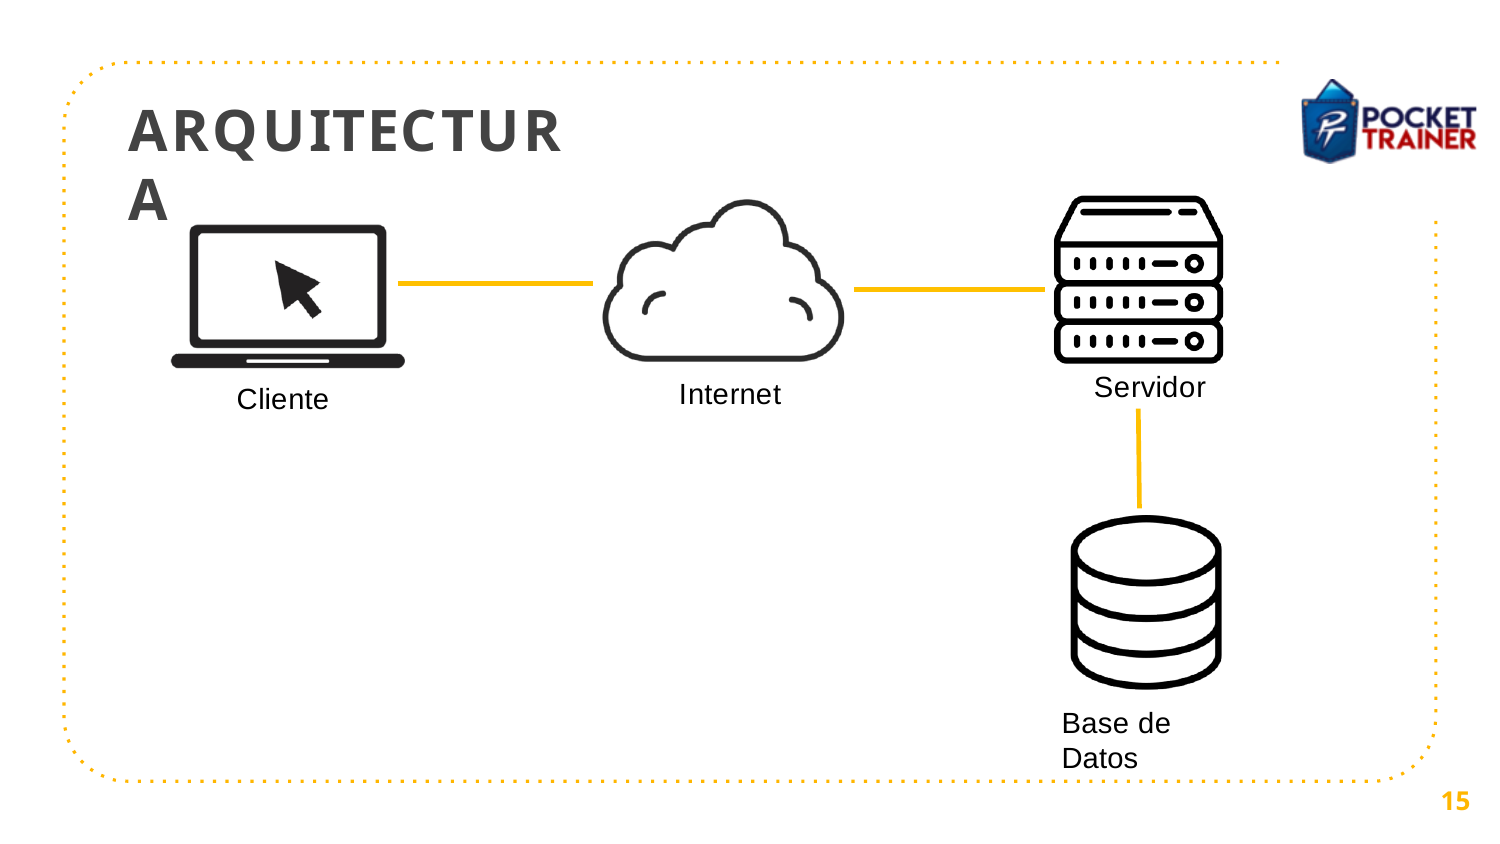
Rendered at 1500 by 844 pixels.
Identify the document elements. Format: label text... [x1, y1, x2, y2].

title ARQUITECTURA [126, 91, 581, 236]
text_box Base de Datos [1059, 701, 1255, 775]
text_box Cliente [234, 377, 331, 416]
slide_number 20 [1434, 783, 1480, 844]
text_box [1070, 405, 1222, 690]
text_box Servidor [1091, 377, 1208, 403]
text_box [169, 195, 1224, 369]
text_box [1301, 79, 1477, 164]
text_box Internet [676, 377, 782, 446]
